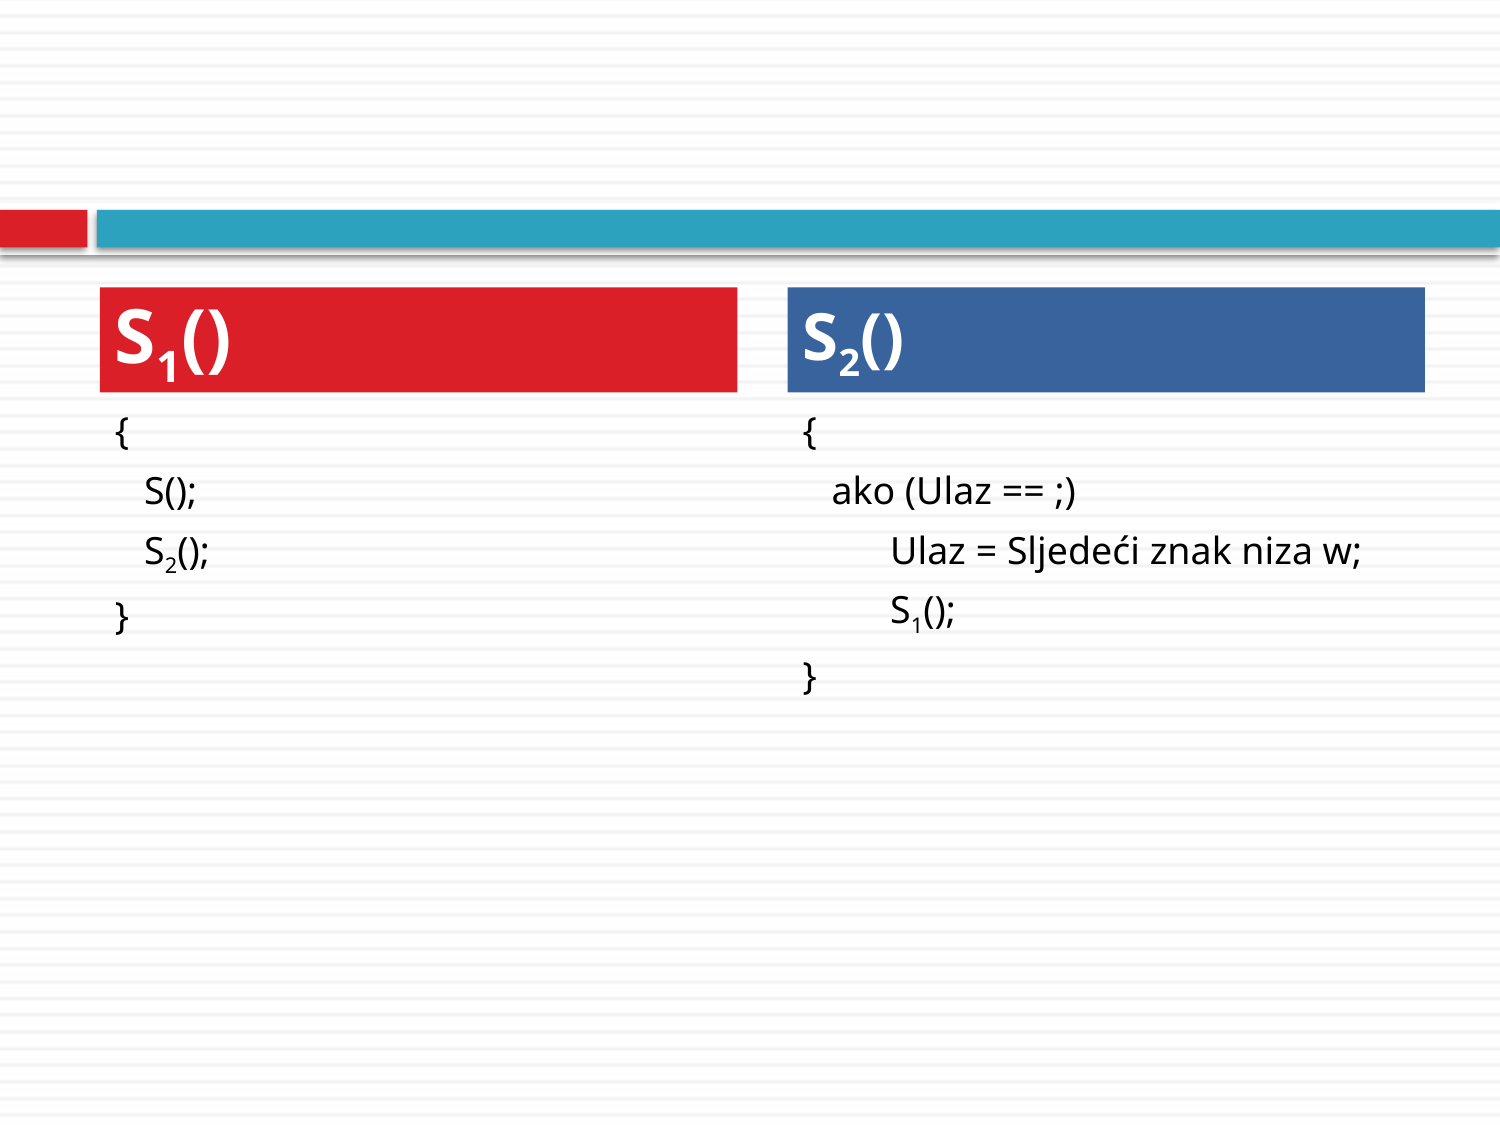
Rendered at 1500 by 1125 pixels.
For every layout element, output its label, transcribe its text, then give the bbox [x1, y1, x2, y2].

list S1() [99, 287, 738, 393]
list { ako (Ulaz == ;) Ulaz = Sljedeći znak niza w; S1(); } [787, 399, 1426, 988]
list { S(); S2(); } [99, 399, 738, 988]
list S2() [787, 287, 1426, 393]
